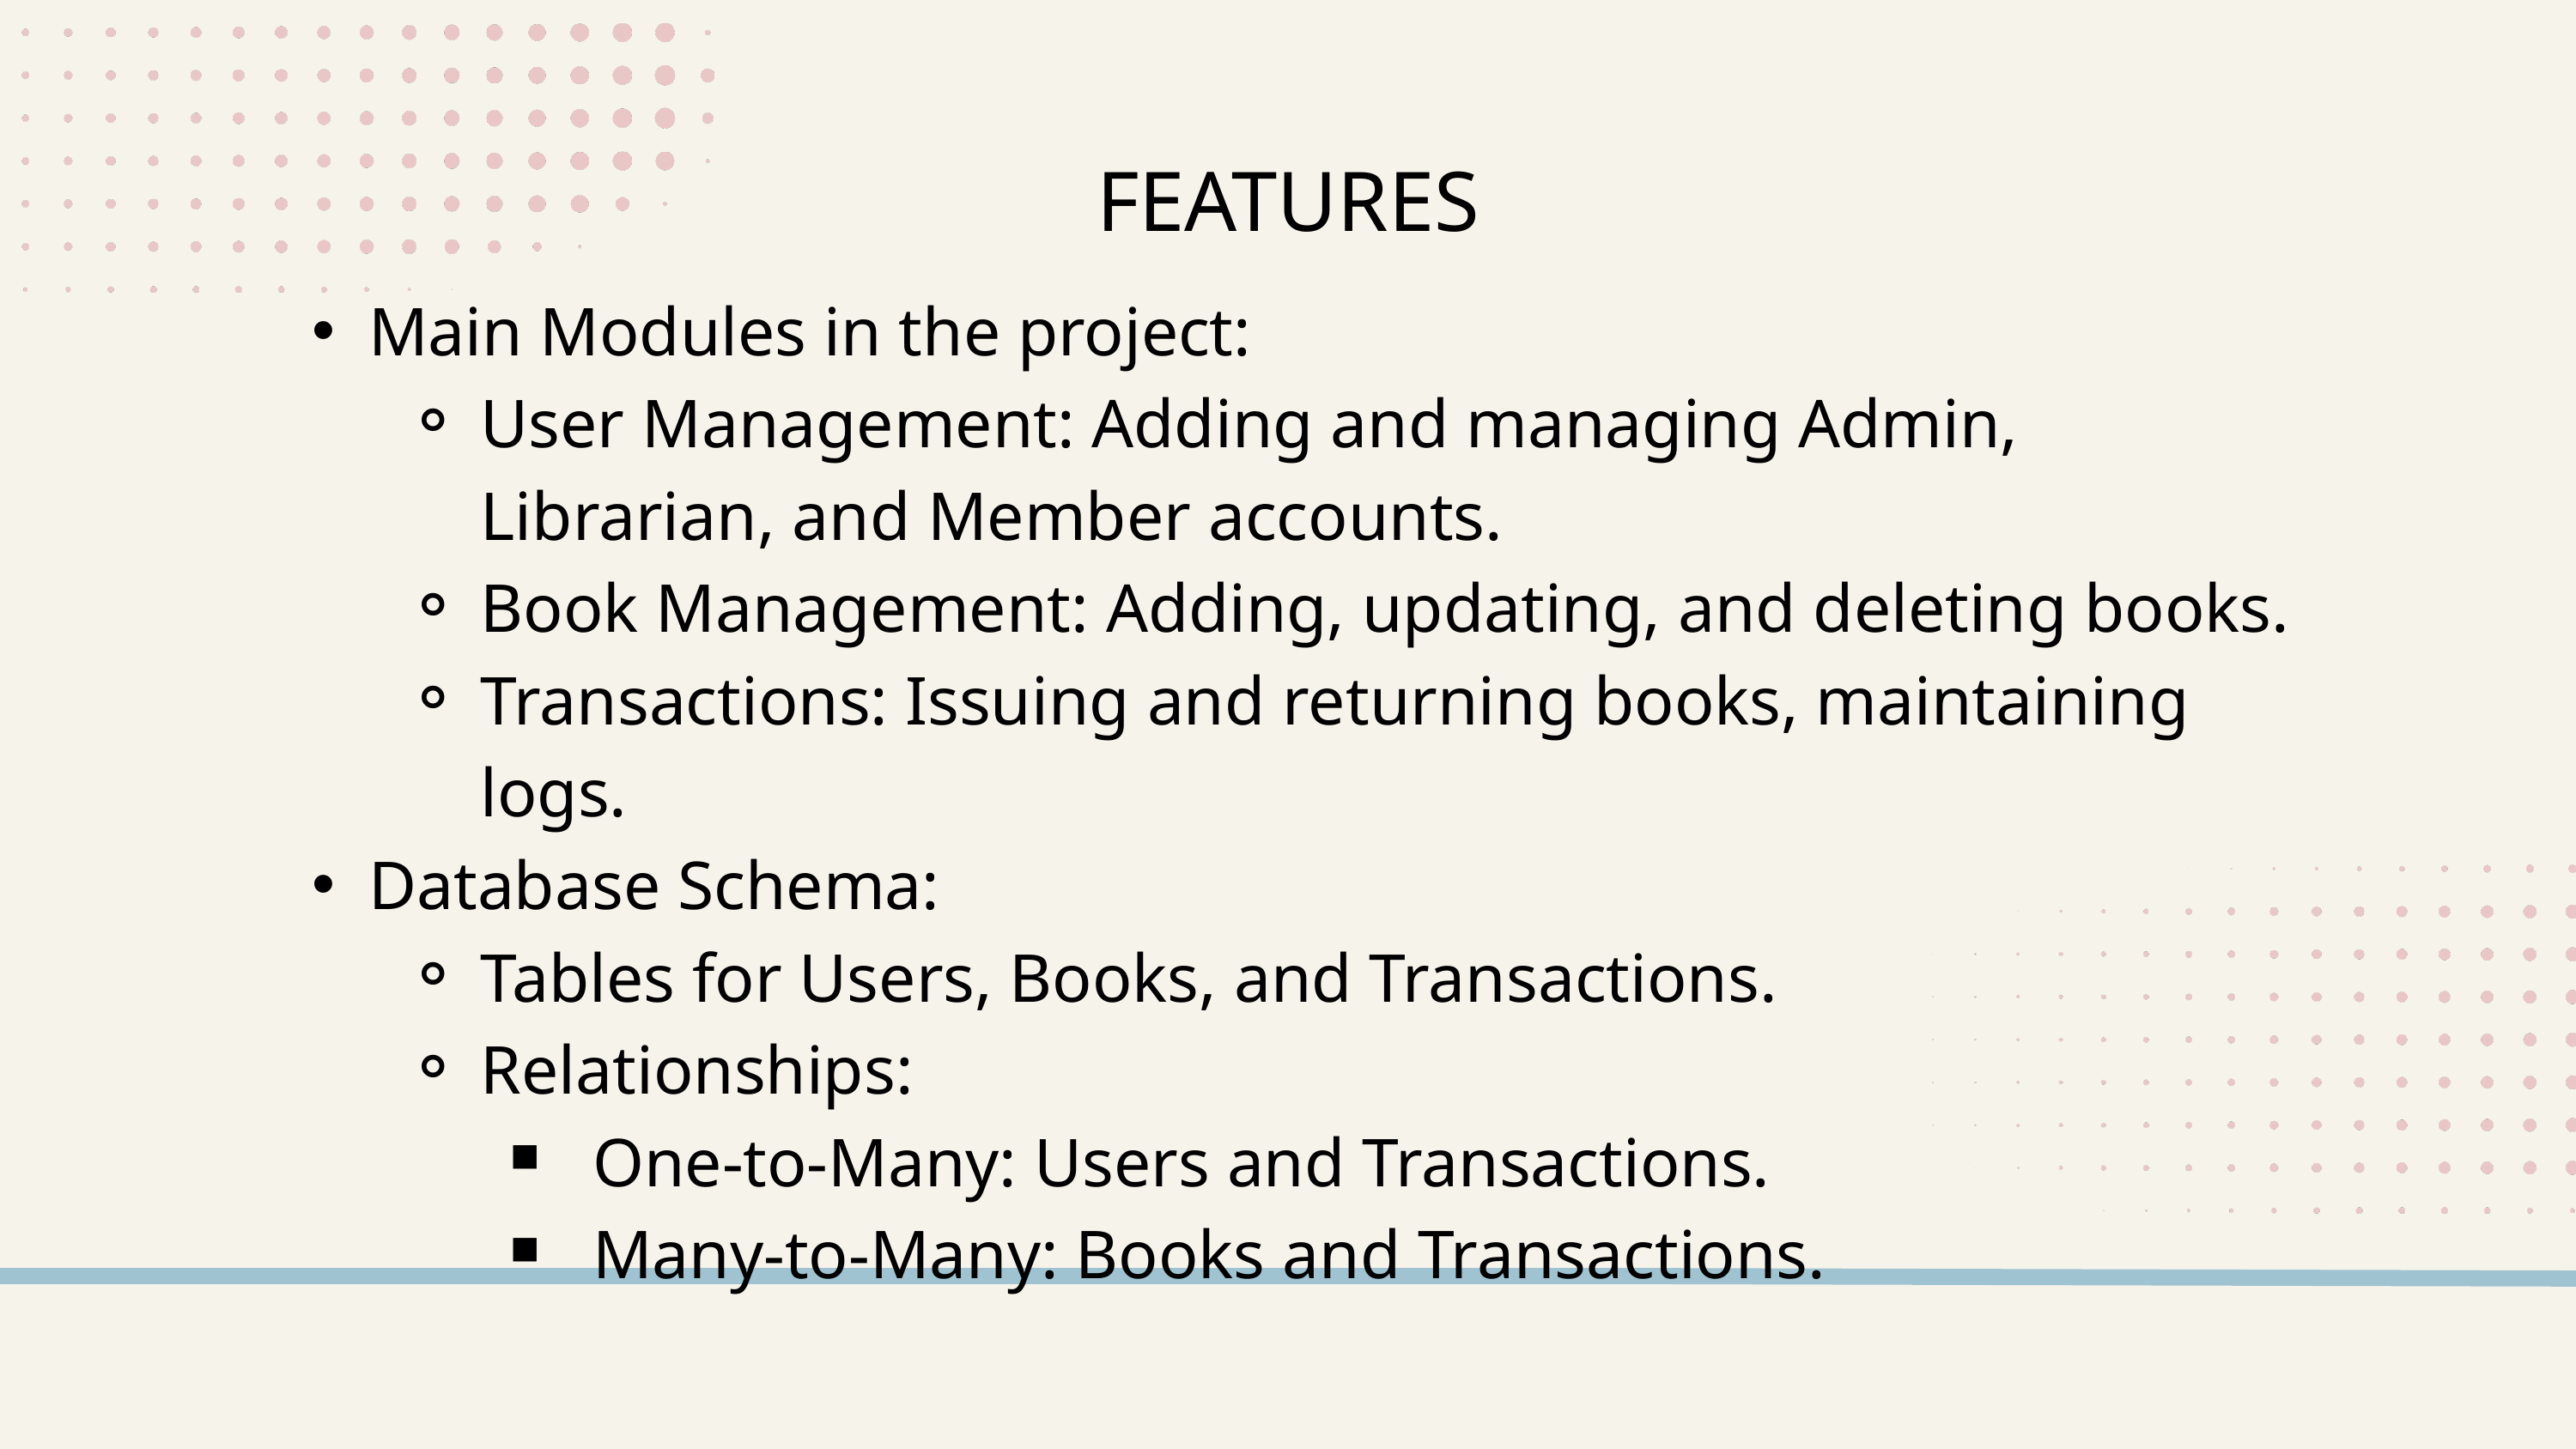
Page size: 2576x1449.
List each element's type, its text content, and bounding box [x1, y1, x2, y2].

text_box FEATURES [714, 132, 2432, 248]
text_box [0, 0, 714, 293]
text_box [2320, 864, 2576, 1215]
text_box Main Modules in the project: User Management: Adding and managing Admin, Librarian, and Member accounts. Book Management: Adding, updating, and deleting books. Transactions: Issuing and returning books, maintaining logs. Database Schema: Tables for Users, Books, and Transactions. Relationships: One-to-Many: Users and Transactions. Many-to-Many: Books and Transactions. [256, 276, 2320, 1385]
